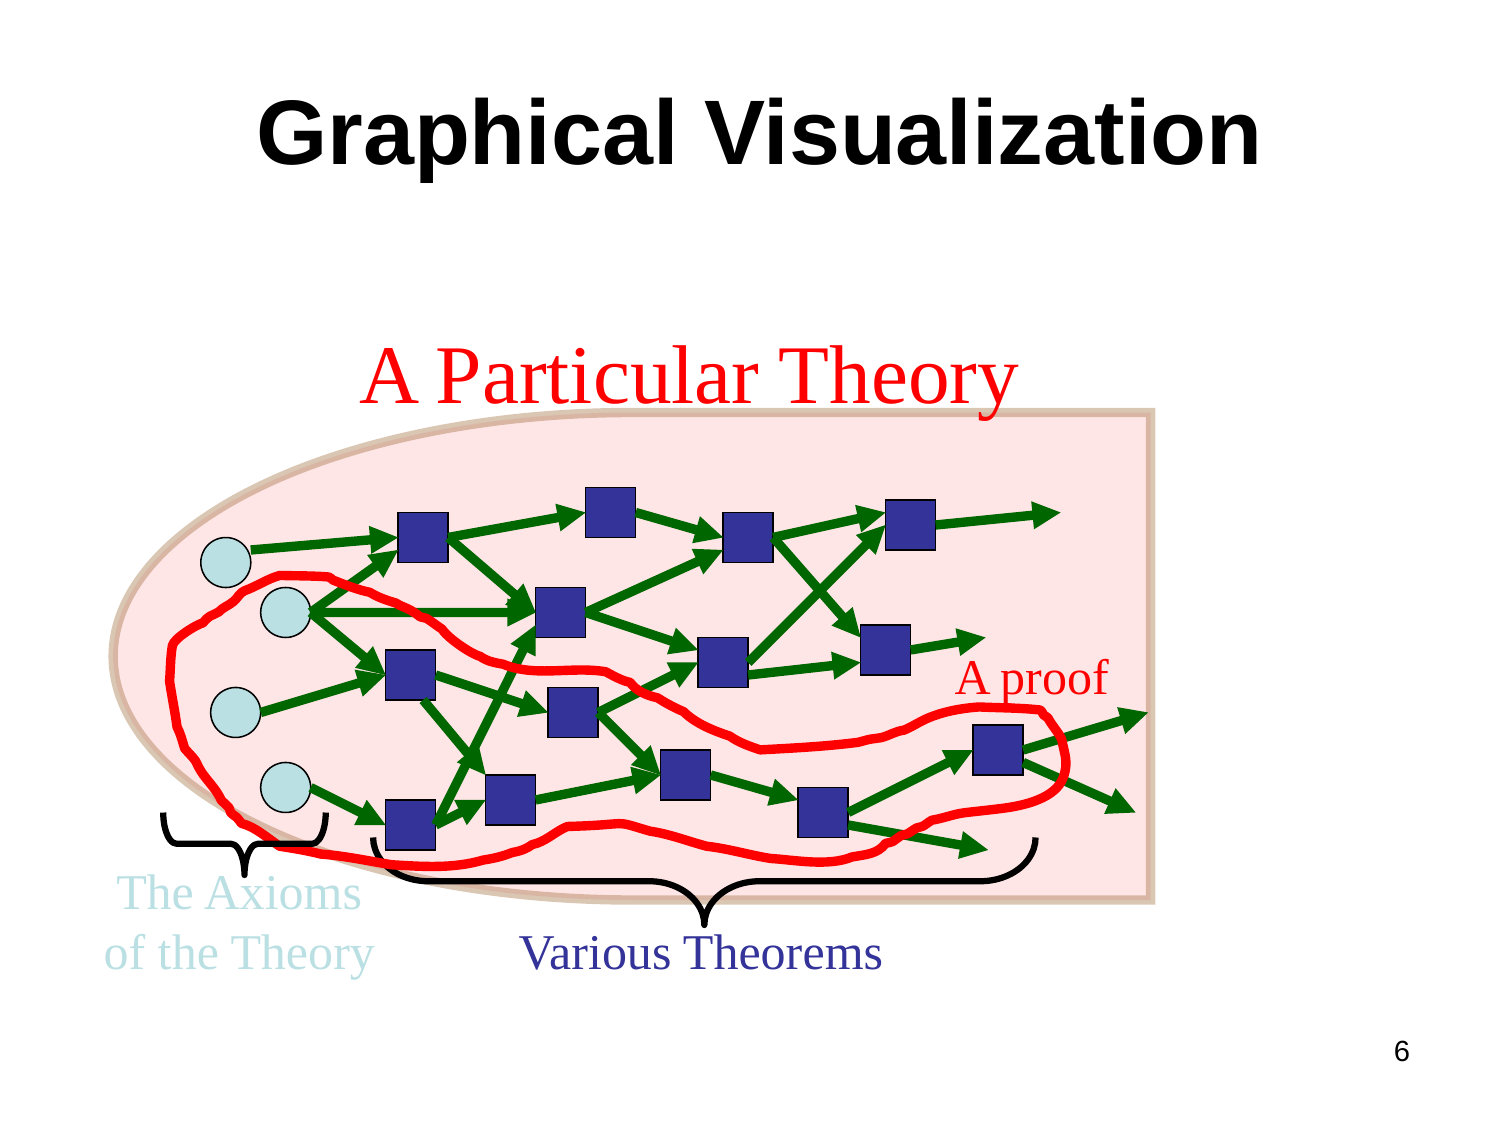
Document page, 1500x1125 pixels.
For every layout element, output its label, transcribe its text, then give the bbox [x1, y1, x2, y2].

text_box [672, 549, 724, 573]
text_box [723, 512, 774, 563]
text_box [1130, 710, 1149, 723]
text_box [250, 532, 399, 551]
text_box The Axioms of the Theory [88, 852, 390, 988]
text_box [113, 412, 1151, 901]
text_box [404, 877, 1004, 925]
text_box [885, 500, 936, 550]
text_box [200, 537, 251, 573]
text_box [1130, 805, 1136, 813]
text_box [398, 512, 449, 563]
list [29, 259, 1380, 1003]
title Graphical Visualization [84, 34, 1435, 222]
slide_number 6 [1074, 1024, 1425, 1103]
text_box [365, 549, 399, 573]
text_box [169, 575, 1126, 870]
text_box [935, 507, 1061, 526]
text_box [448, 508, 586, 538]
text_box [585, 487, 636, 538]
text_box A Particular Theory [344, 312, 1035, 428]
text_box [774, 509, 886, 538]
text_box [837, 525, 886, 573]
text_box Various Theorems [503, 912, 899, 988]
text_box [635, 512, 724, 540]
